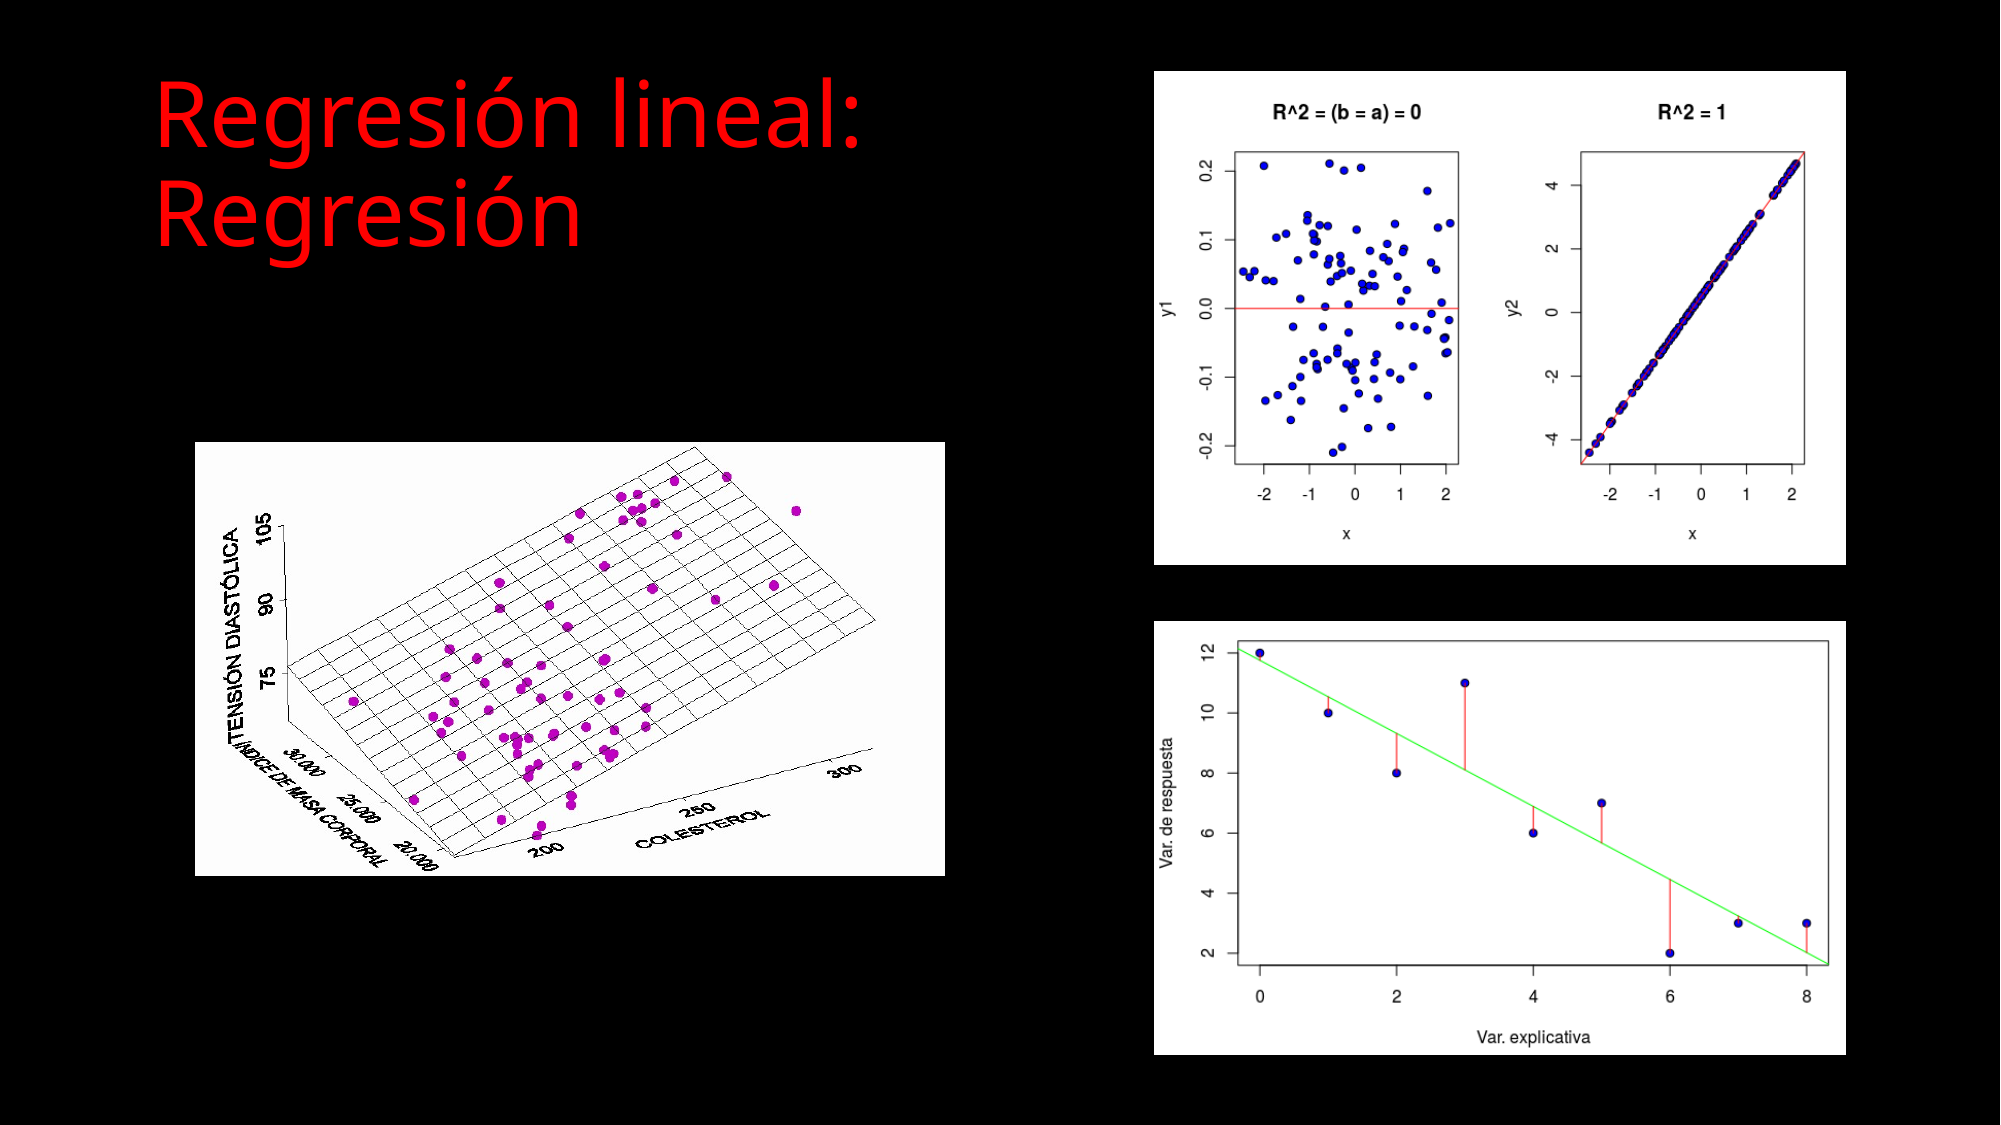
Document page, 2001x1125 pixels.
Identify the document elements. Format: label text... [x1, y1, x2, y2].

picture [1154, 71, 1846, 566]
picture [195, 442, 945, 876]
title Regresión lineal: Regresión [137, 59, 1128, 275]
picture [1154, 621, 1846, 1055]
